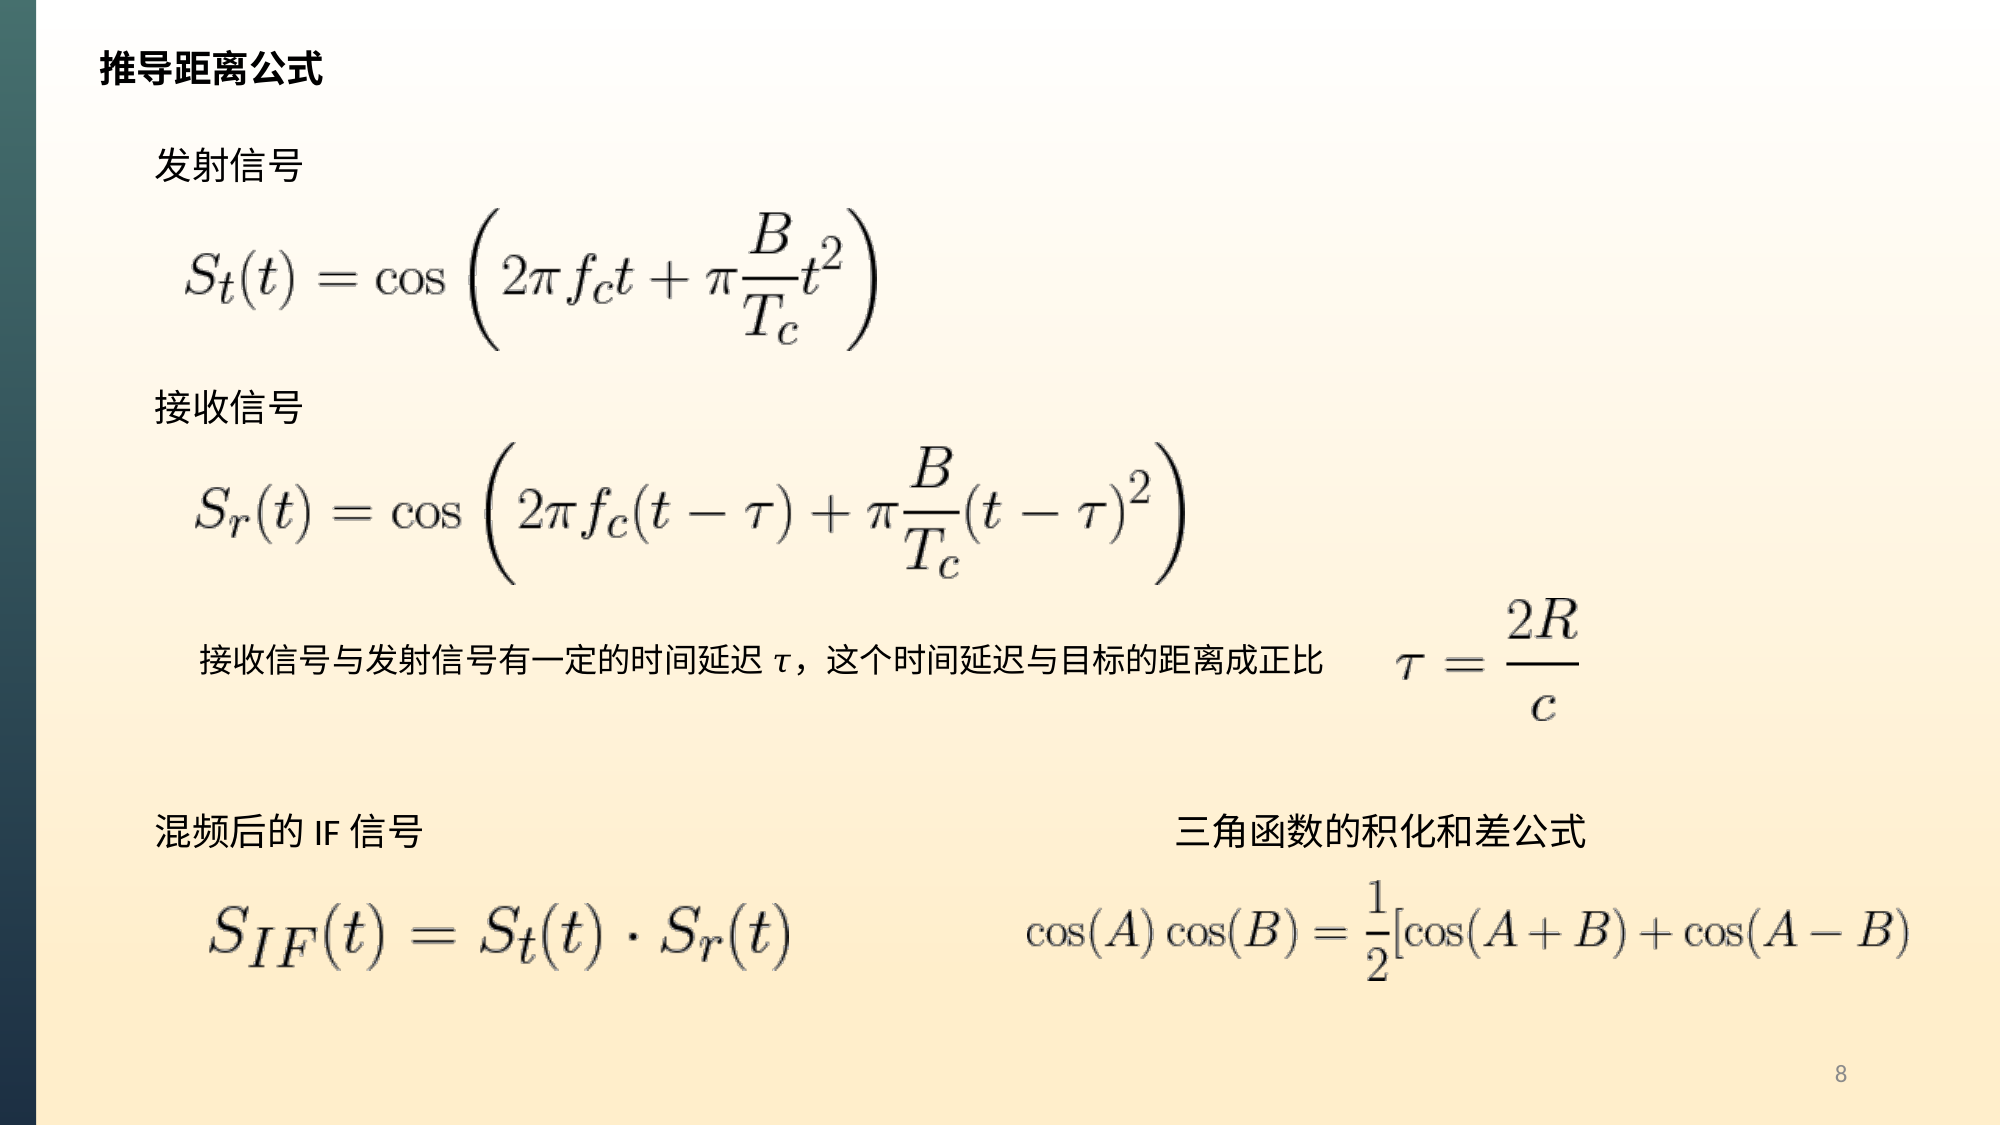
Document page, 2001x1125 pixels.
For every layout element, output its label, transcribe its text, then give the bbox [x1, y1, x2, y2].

picture [1027, 880, 1909, 981]
text_box [0, 0, 37, 1125]
slide_number 8 [1412, 1042, 1863, 1103]
text_box 三角函数的积化和差公式 [1159, 800, 1712, 861]
picture [1395, 598, 1579, 721]
text_box 发射信号 [140, 135, 1140, 195]
picture [208, 903, 789, 972]
text_box 接收信号与发射信号有一定的时间延迟 𝜏，这个时间延迟与目标的距离成正比 [184, 632, 1395, 687]
text_box 接收信号 [140, 376, 1140, 437]
picture [194, 442, 1185, 585]
text_box 混频后的IF信号 [140, 800, 1140, 861]
text_box 推导距离公式 [84, 37, 430, 98]
picture [184, 208, 877, 351]
